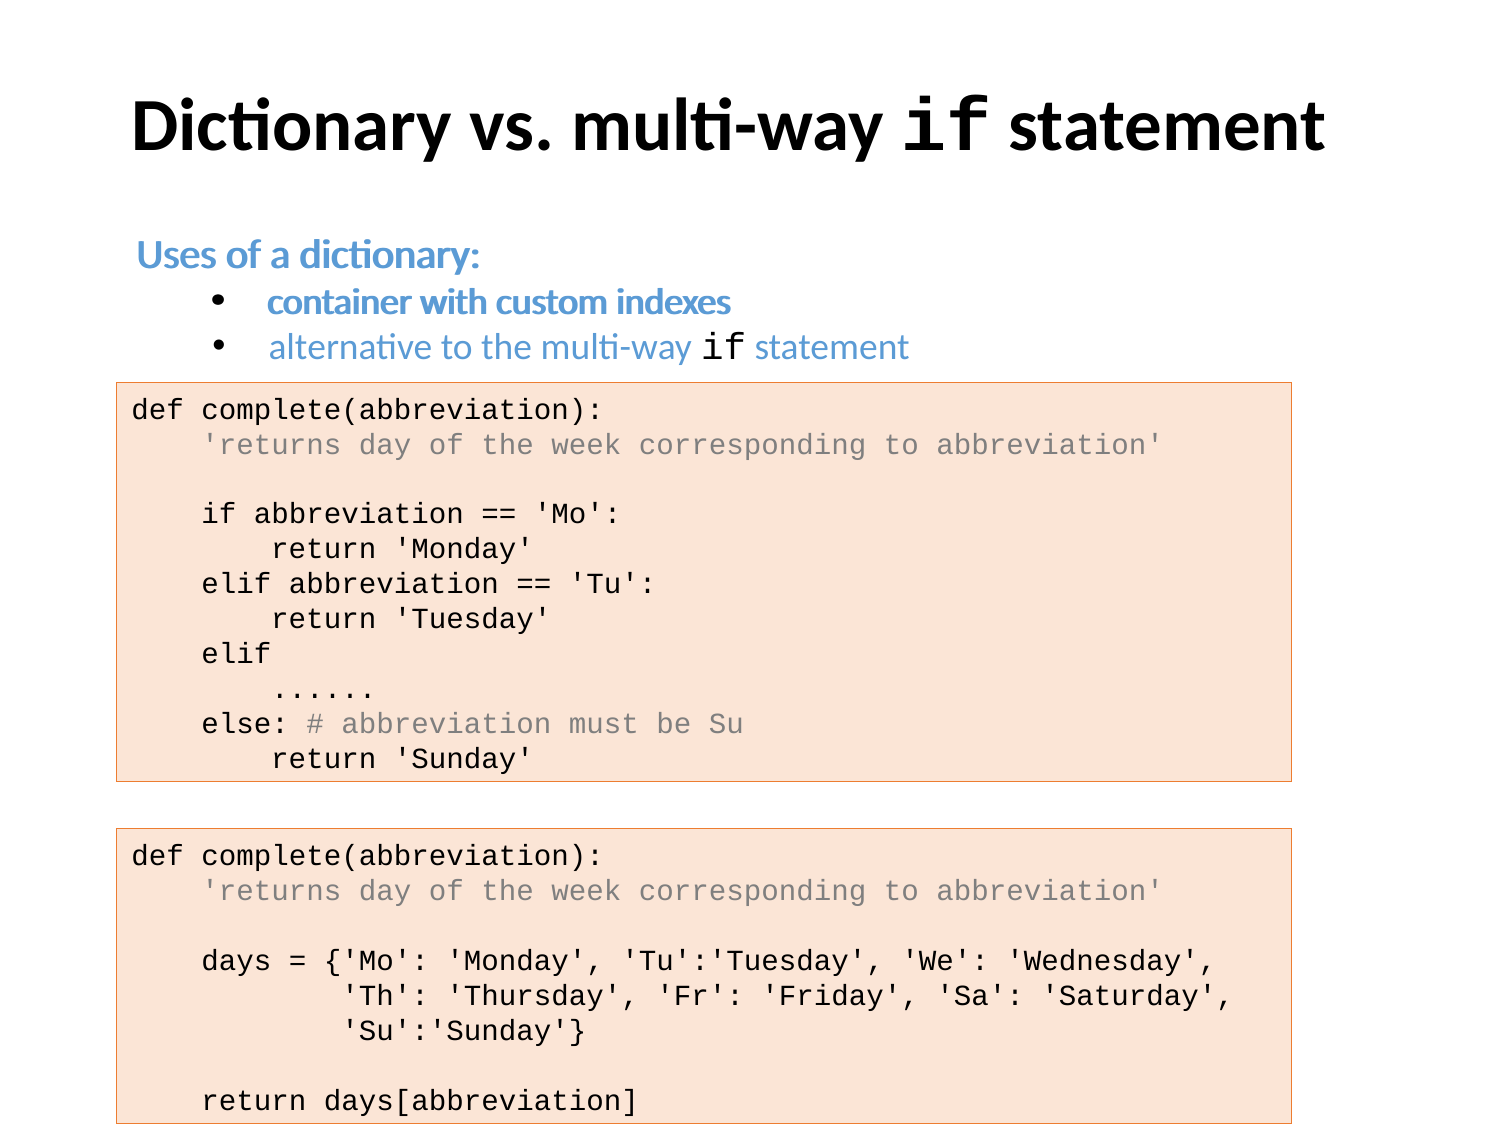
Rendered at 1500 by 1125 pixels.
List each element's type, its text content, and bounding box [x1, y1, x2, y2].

text_box Dictionary vs. multi-way if statement [116, 0, 1392, 242]
text_box def complete(abbreviation): 'returns day of the week corresponding to abbreviation' if abbreviation == 'Mo': return 'Monday' elif abbreviation == 'Tu': return 'Tuesday' elif ...... else: # abbreviation must be Su return 'Sunday' [116, 382, 1292, 782]
text_box def complete(abbreviation): 'returns day of the week corresponding to abbreviation' days = {'Mo': 'Monday', 'Tu':'Tuesday', 'We': 'Wednesday', 'Th': 'Thursday', 'Fr': 'Friday', 'Sa': 'Saturday', 'Su':'Sunday'} return days[abbreviation] [116, 828, 1292, 1124]
text_box Uses of a dictionary: container with custom indexes alternative to the multi-way if statement [122, 219, 925, 420]
